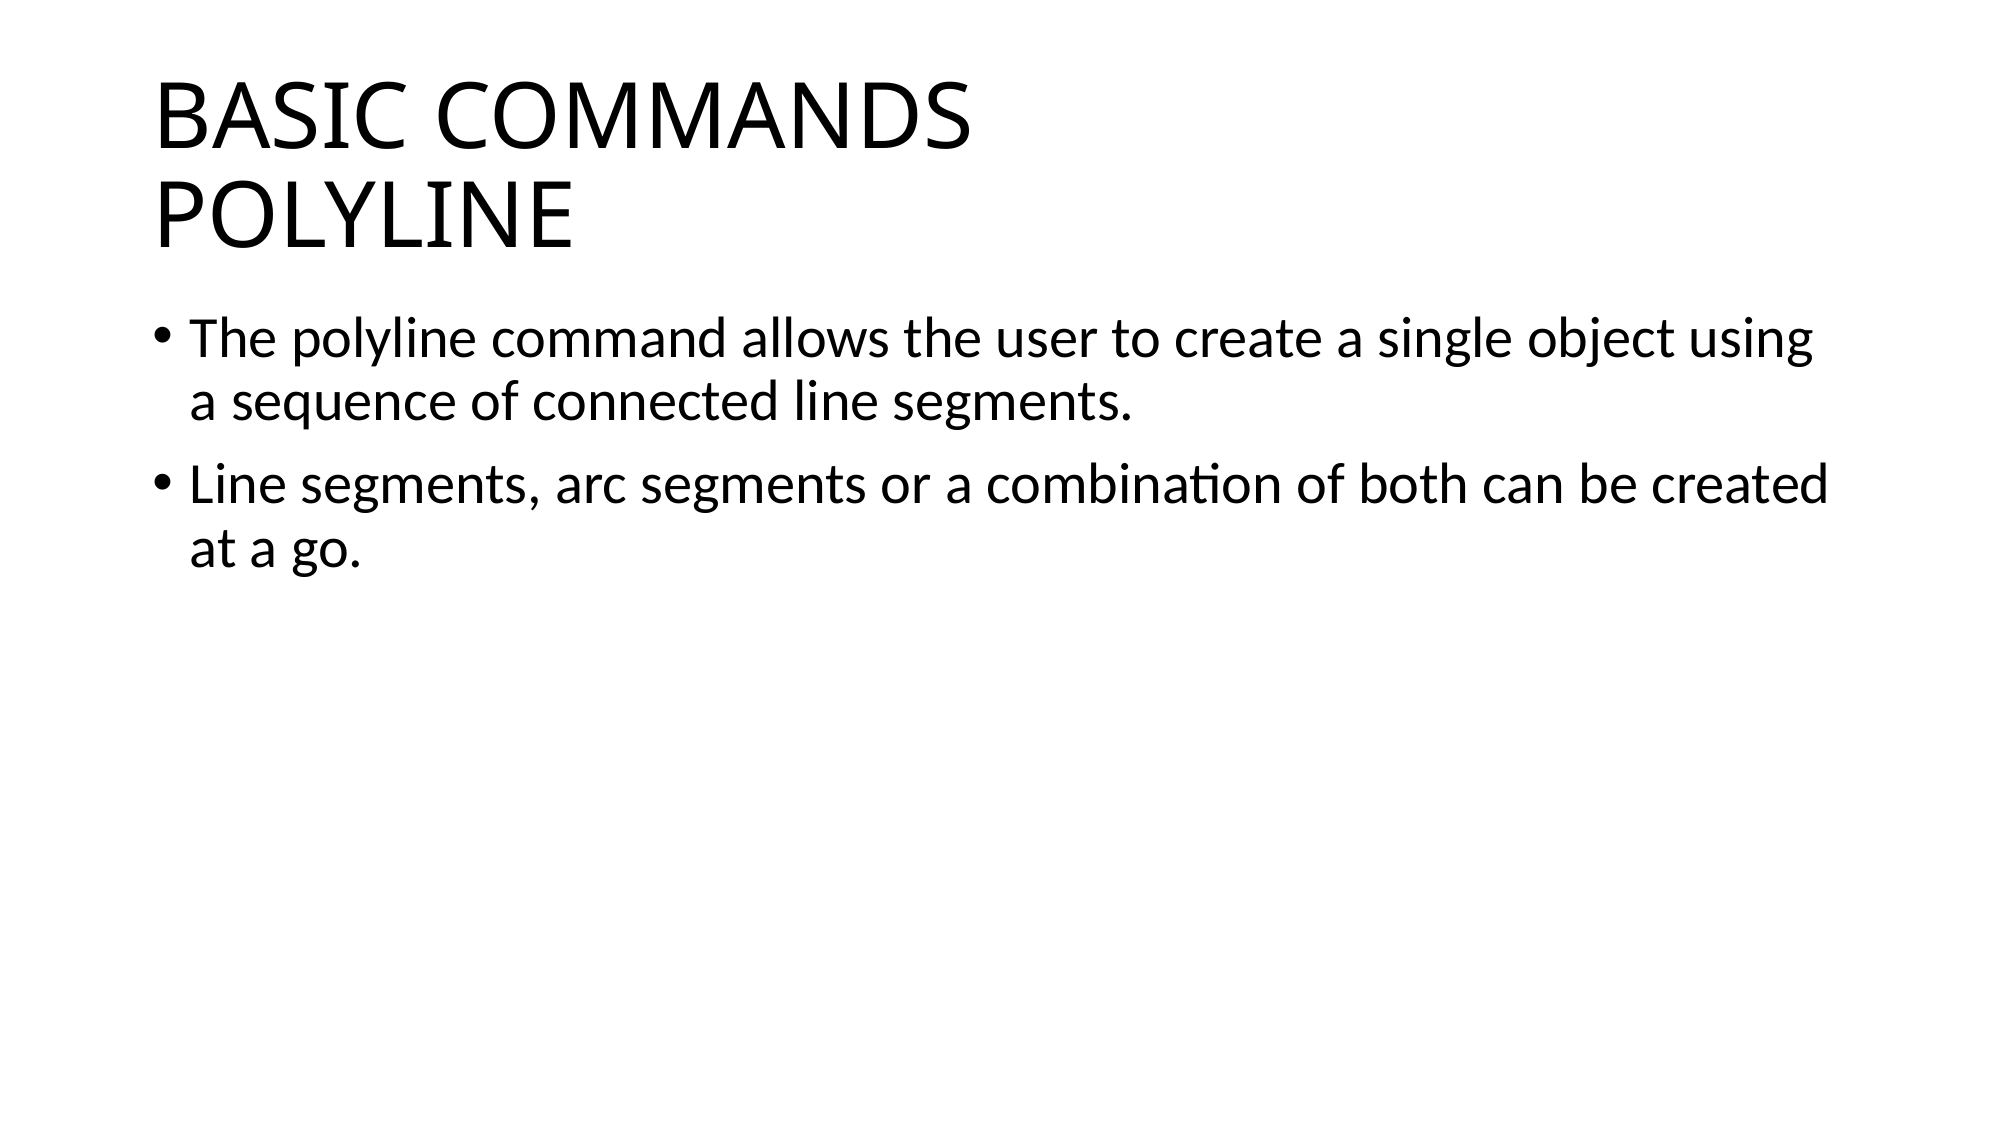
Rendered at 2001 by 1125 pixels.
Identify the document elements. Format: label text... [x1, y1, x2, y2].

title BASIC COMMANDS POLYLINE [137, 59, 1863, 278]
list The polyline command allows the user to create a single object using a sequence of connected line segments. Line segments, arc segments or a combination of both can be created at a go. [137, 299, 1863, 1014]
